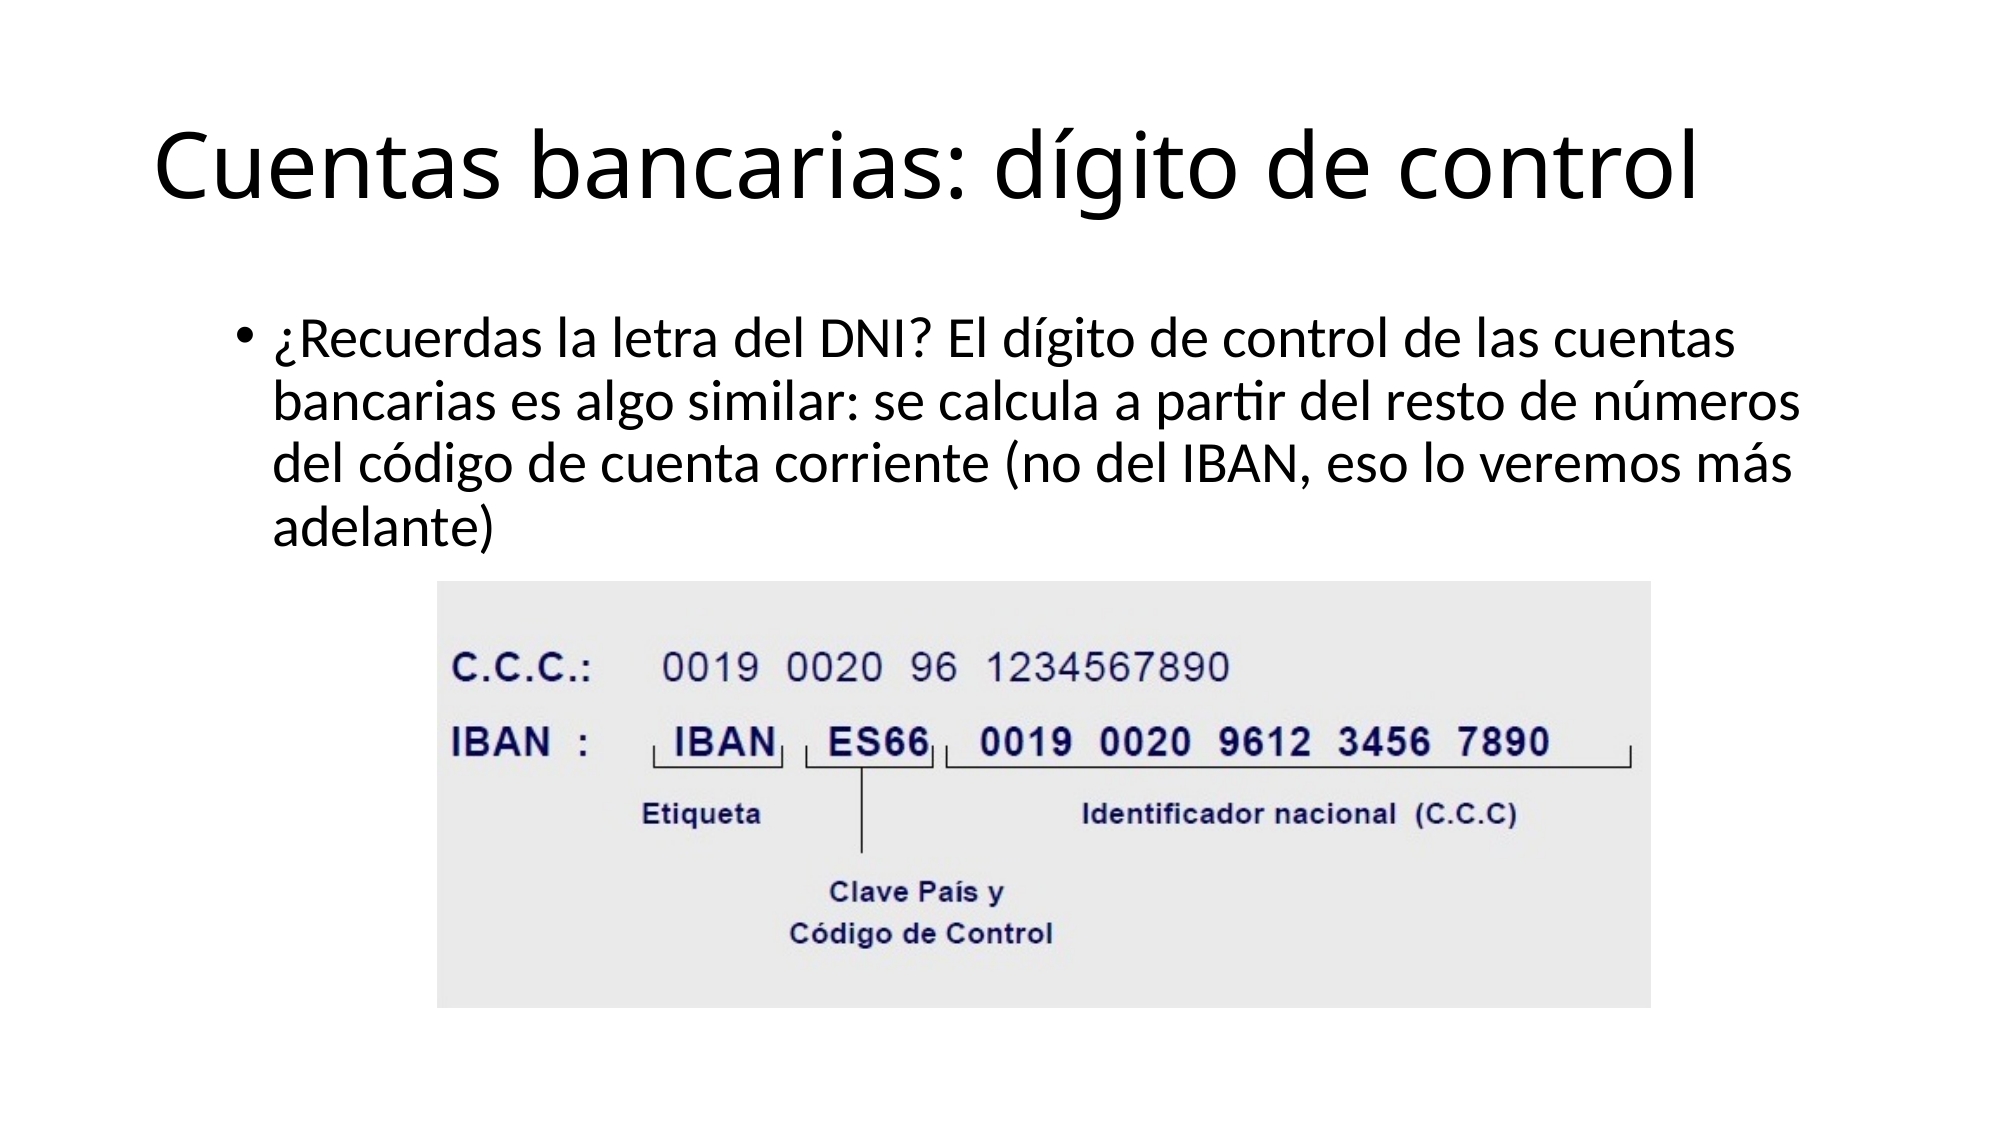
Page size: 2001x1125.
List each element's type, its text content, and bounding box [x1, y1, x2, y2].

picture [436, 581, 1651, 1008]
text_box ¿Recuerdas la letra del DNI? El dígito de control de las cuentas bancarias es algo similar: se calcula a partir del resto de números del código de cuenta corriente (no del IBAN, eso lo veremos más adelante) [219, 299, 1868, 934]
text_box Cuentas bancarias: dígito de control [137, 59, 1863, 278]
